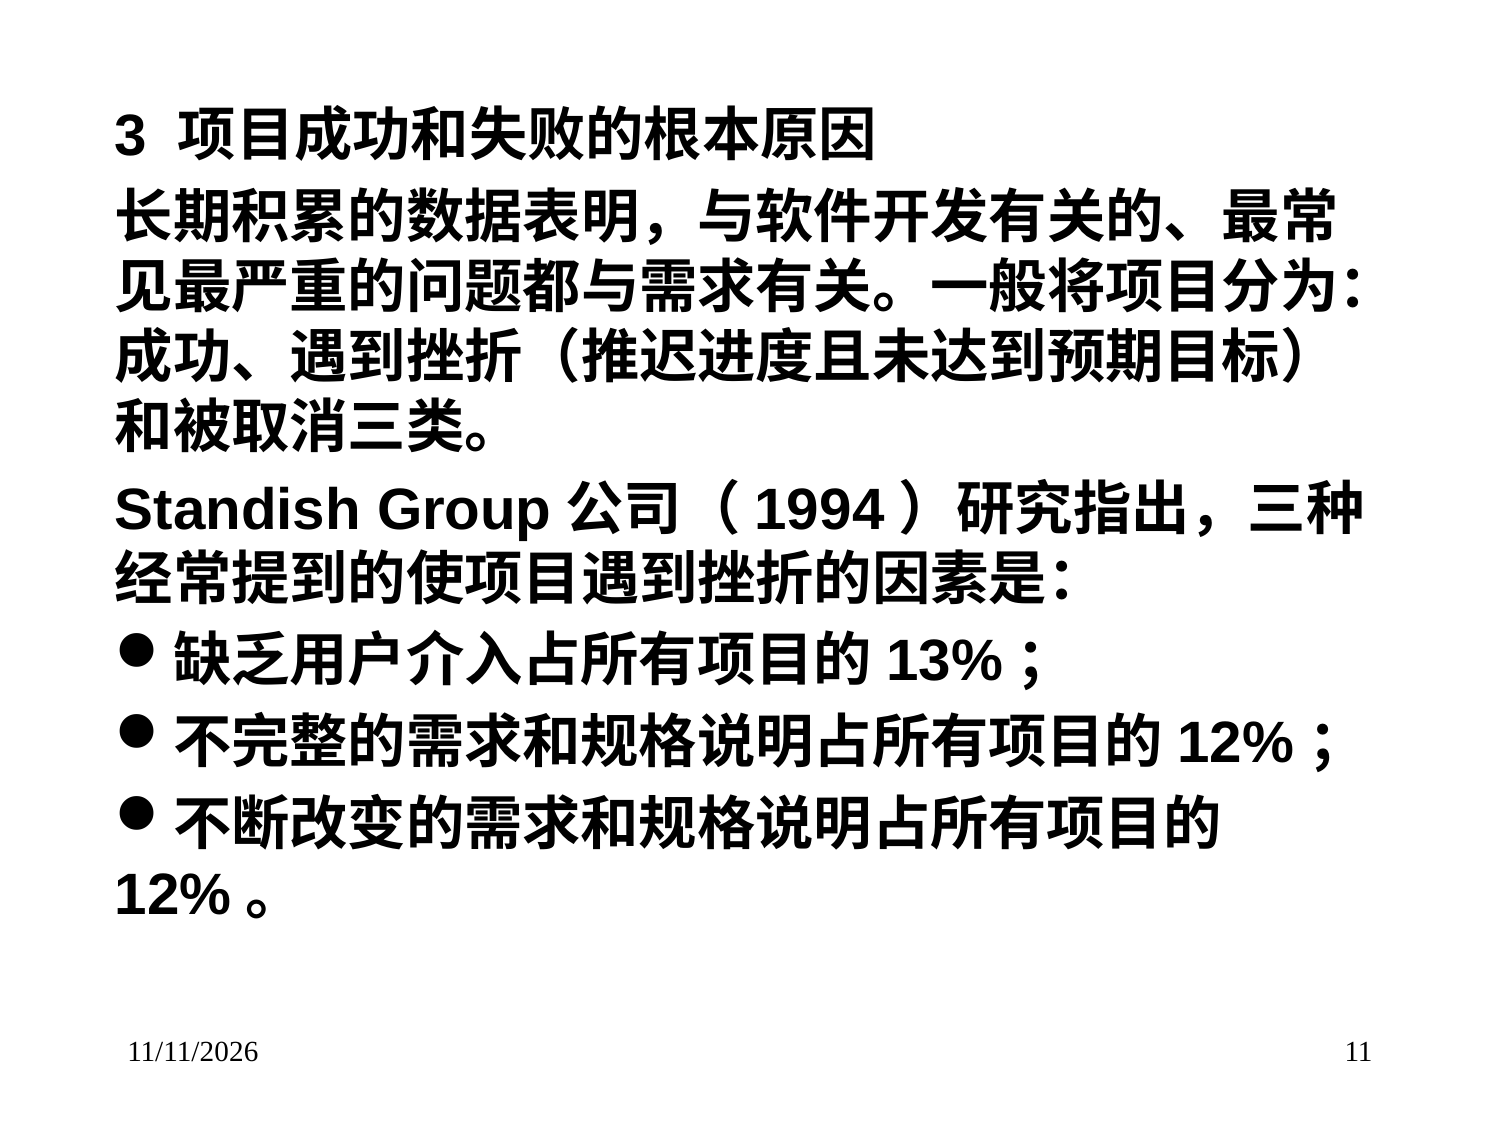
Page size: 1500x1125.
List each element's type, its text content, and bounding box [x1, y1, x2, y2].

text_box [112, 1024, 425, 1100]
list 3 项目成功和失败的根本原因 长期积累的数据表明，与软件开发有关的、最常见最严重的问题都与需求有关。一般将项目分为：成功、遇到挫折（推迟进度且未达到预期目标）和被取消三类。 Standish Group公司（1994）研究指出，三种经常提到的使项目遇到挫折的因素是： 缺乏用户介入占所有项目的13%； 不完整的需求和规格说明占所有项目的12%； 不断改变的需求和规格说明占所有项目的12%。 [100, 89, 1412, 906]
text_box [1074, 1024, 1388, 1100]
